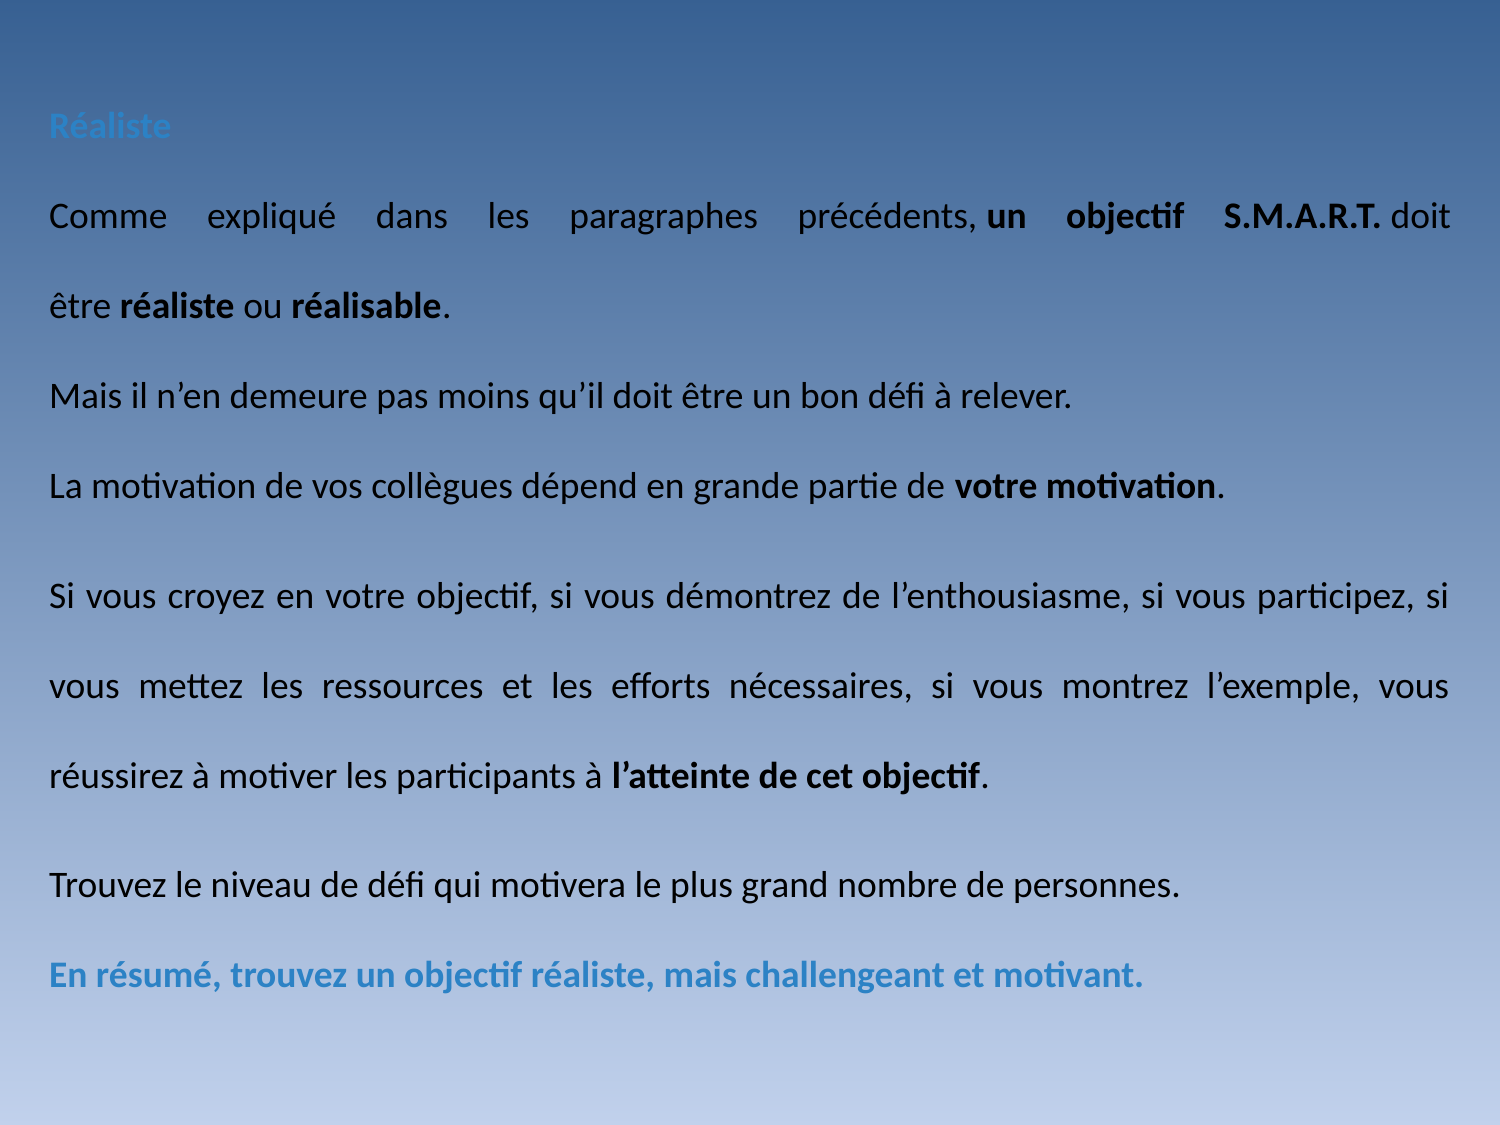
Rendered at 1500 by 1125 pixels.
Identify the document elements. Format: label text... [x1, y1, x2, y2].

text_box Réaliste Comme expliqué dans les paragraphes précédents, un objectif S.M.A.R.T. doit être réaliste ou réalisable. Mais il n’en demeure pas moins qu’il doit être un bon défi à relever. La motivation de vos collègues dépend en grande partie de votre motivation. Si vous croyez en votre objectif, si vous démontrez de l’enthousiasme, si vous participez, si vous mettez les ressources et les efforts nécessaires, si vous montrez l’exemple, vous réussirez à motiver les participants à l’atteinte de cet objectif. Trouvez le niveau de défi qui motivera le plus grand nombre de personnes. En résumé, trouvez un objectif réaliste, mais challengeant et motivant. [34, 48, 1466, 1093]
